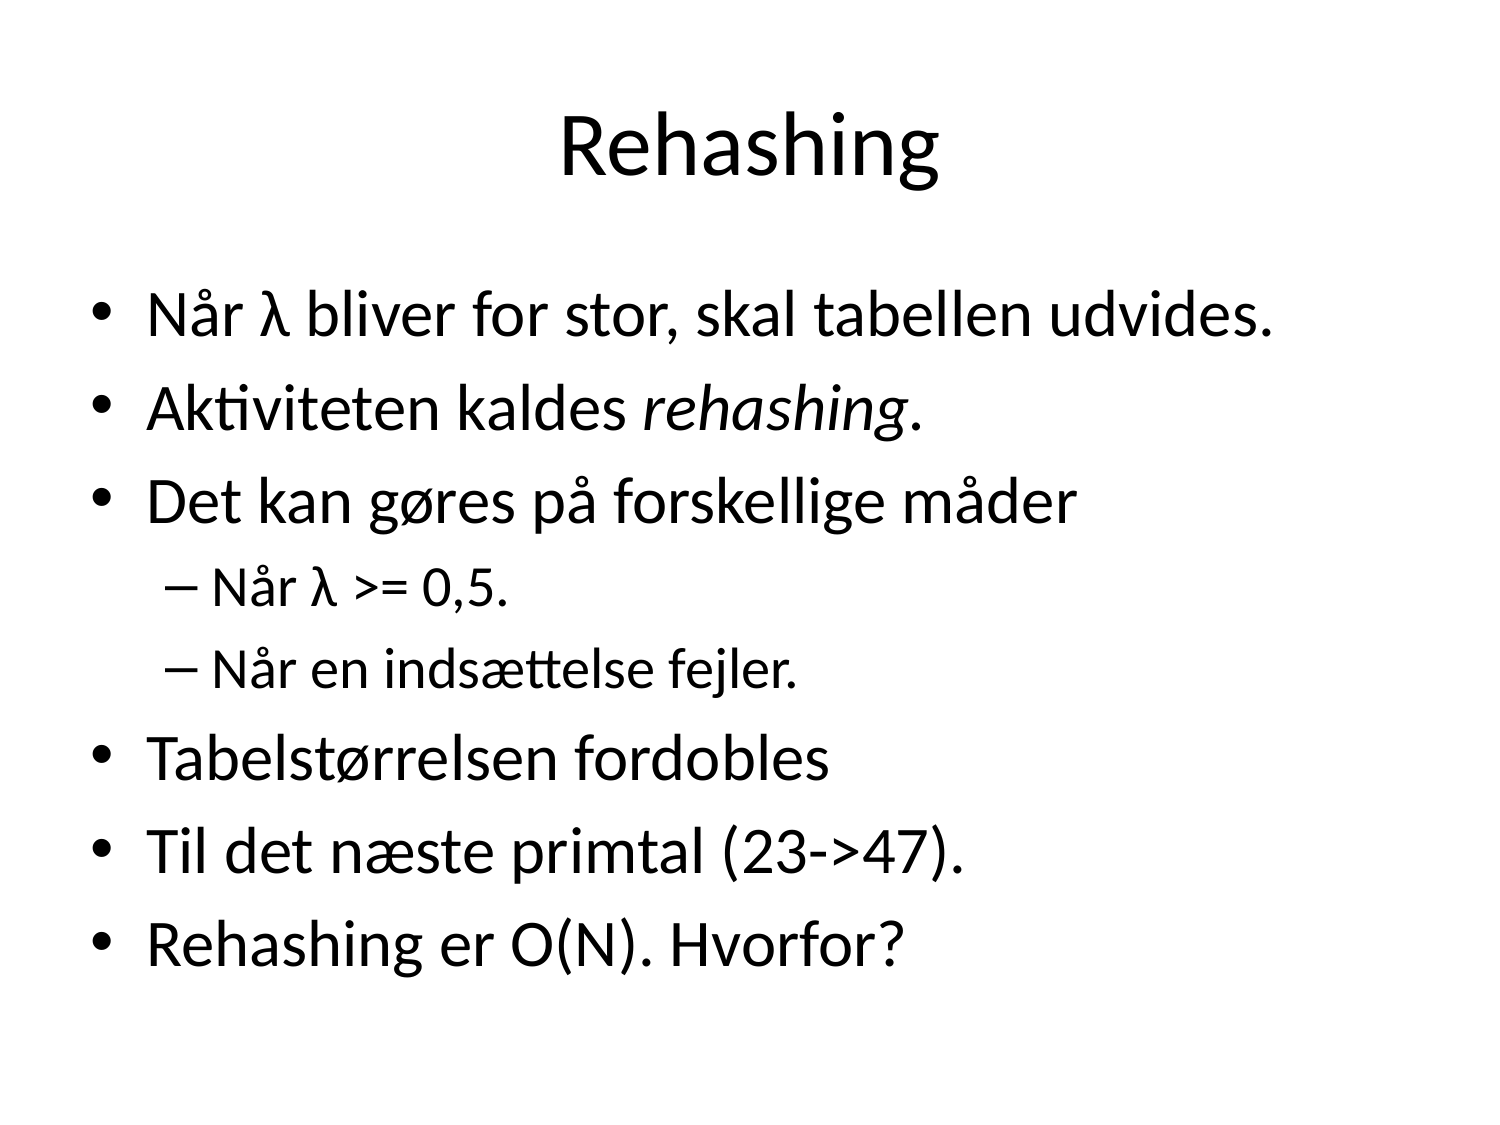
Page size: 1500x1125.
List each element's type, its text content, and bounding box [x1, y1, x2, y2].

list Når λ bliver for stor, skal tabellen udvides. Aktiviteten kaldes rehashing. Det kan gøres på forskellige måder Når λ >= 0,5. Når en indsættelse fejler. Tabelstørrelsen fordobles Til det næste primtal (23->47). Rehashing er O(N). Hvorfor? [75, 262, 1425, 1005]
title Rehashing [75, 45, 1425, 233]
